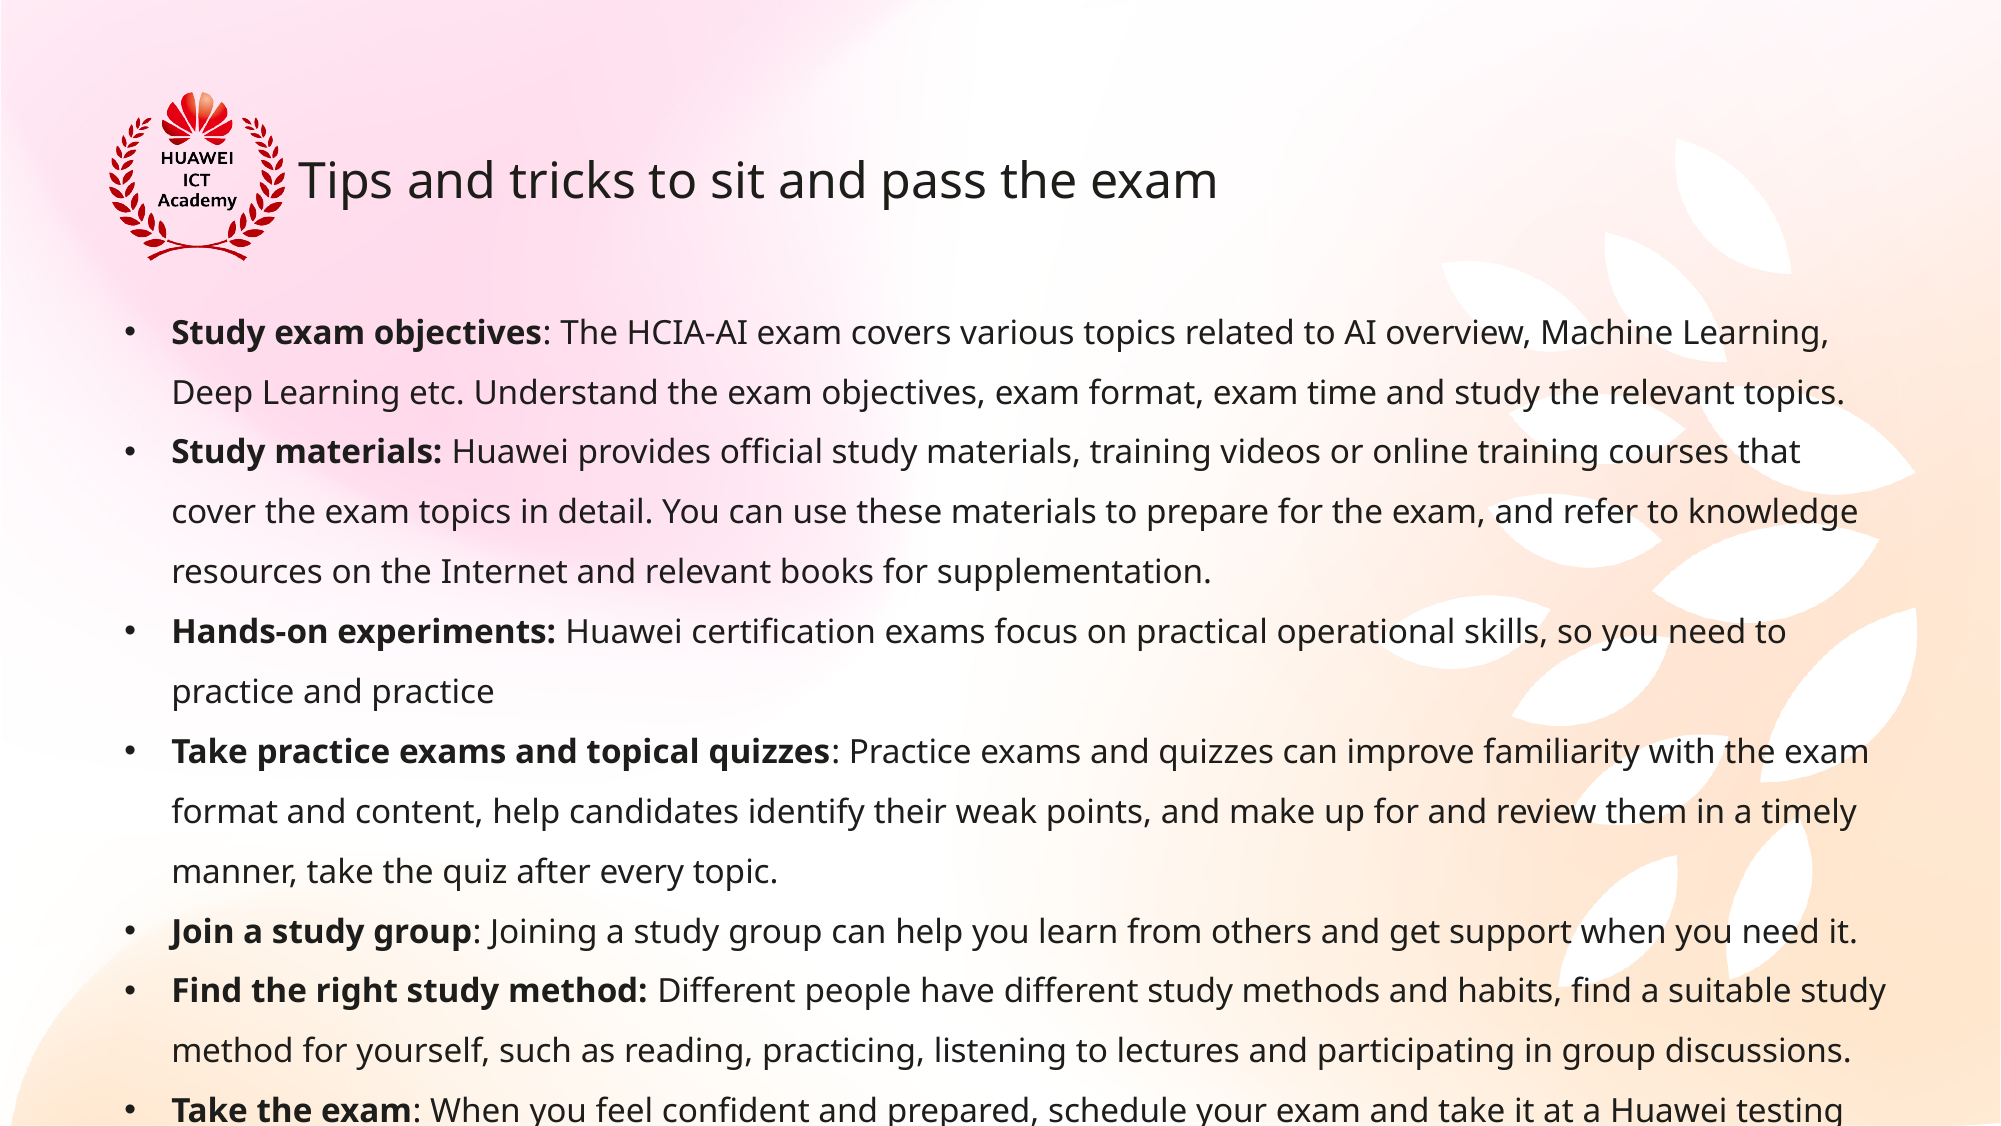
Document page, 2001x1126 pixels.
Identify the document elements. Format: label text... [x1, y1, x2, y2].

text_box Tips and tricks to sit and pass the exam [283, 140, 1235, 216]
text_box Study exam objectives: The HCIA-AI exam covers various topics related to AI overview, Machine Learning, Deep Learning etc. Understand the exam objectives, exam format, exam time and study the relevant topics. Study materials: Huawei provides official study materials, training videos or online training courses that cover the exam topics in detail. You can use these materials to prepare for the exam, and refer to knowledge resources on the Internet and relevant books for supplementation. Hands-on experiments: Huawei certification exams focus on practical operational skills, so you need to practice and practice Take practice exams and topical quizzes: Practice exams and quizzes can improve familiarity with the exam format and content, help candidates identify their weak points, and make up for and review them in a timely manner, take the quiz after every topic. Join a study group: Joining a study group can help you learn from others and get support when you need it. Find the right study method: Different people have different study methods and habits, find a suitable study method for yourself, such as reading, practicing, listening to lectures and participating in group discussions. Take the exam: When you feel confident and prepared, schedule your exam and take it at a Huawei testing center. Remember to stay focused, manage your time well during the exam, and answer all questions to the best of your ability. [109, 283, 1910, 967]
picture [0, 0, 2001, 1126]
